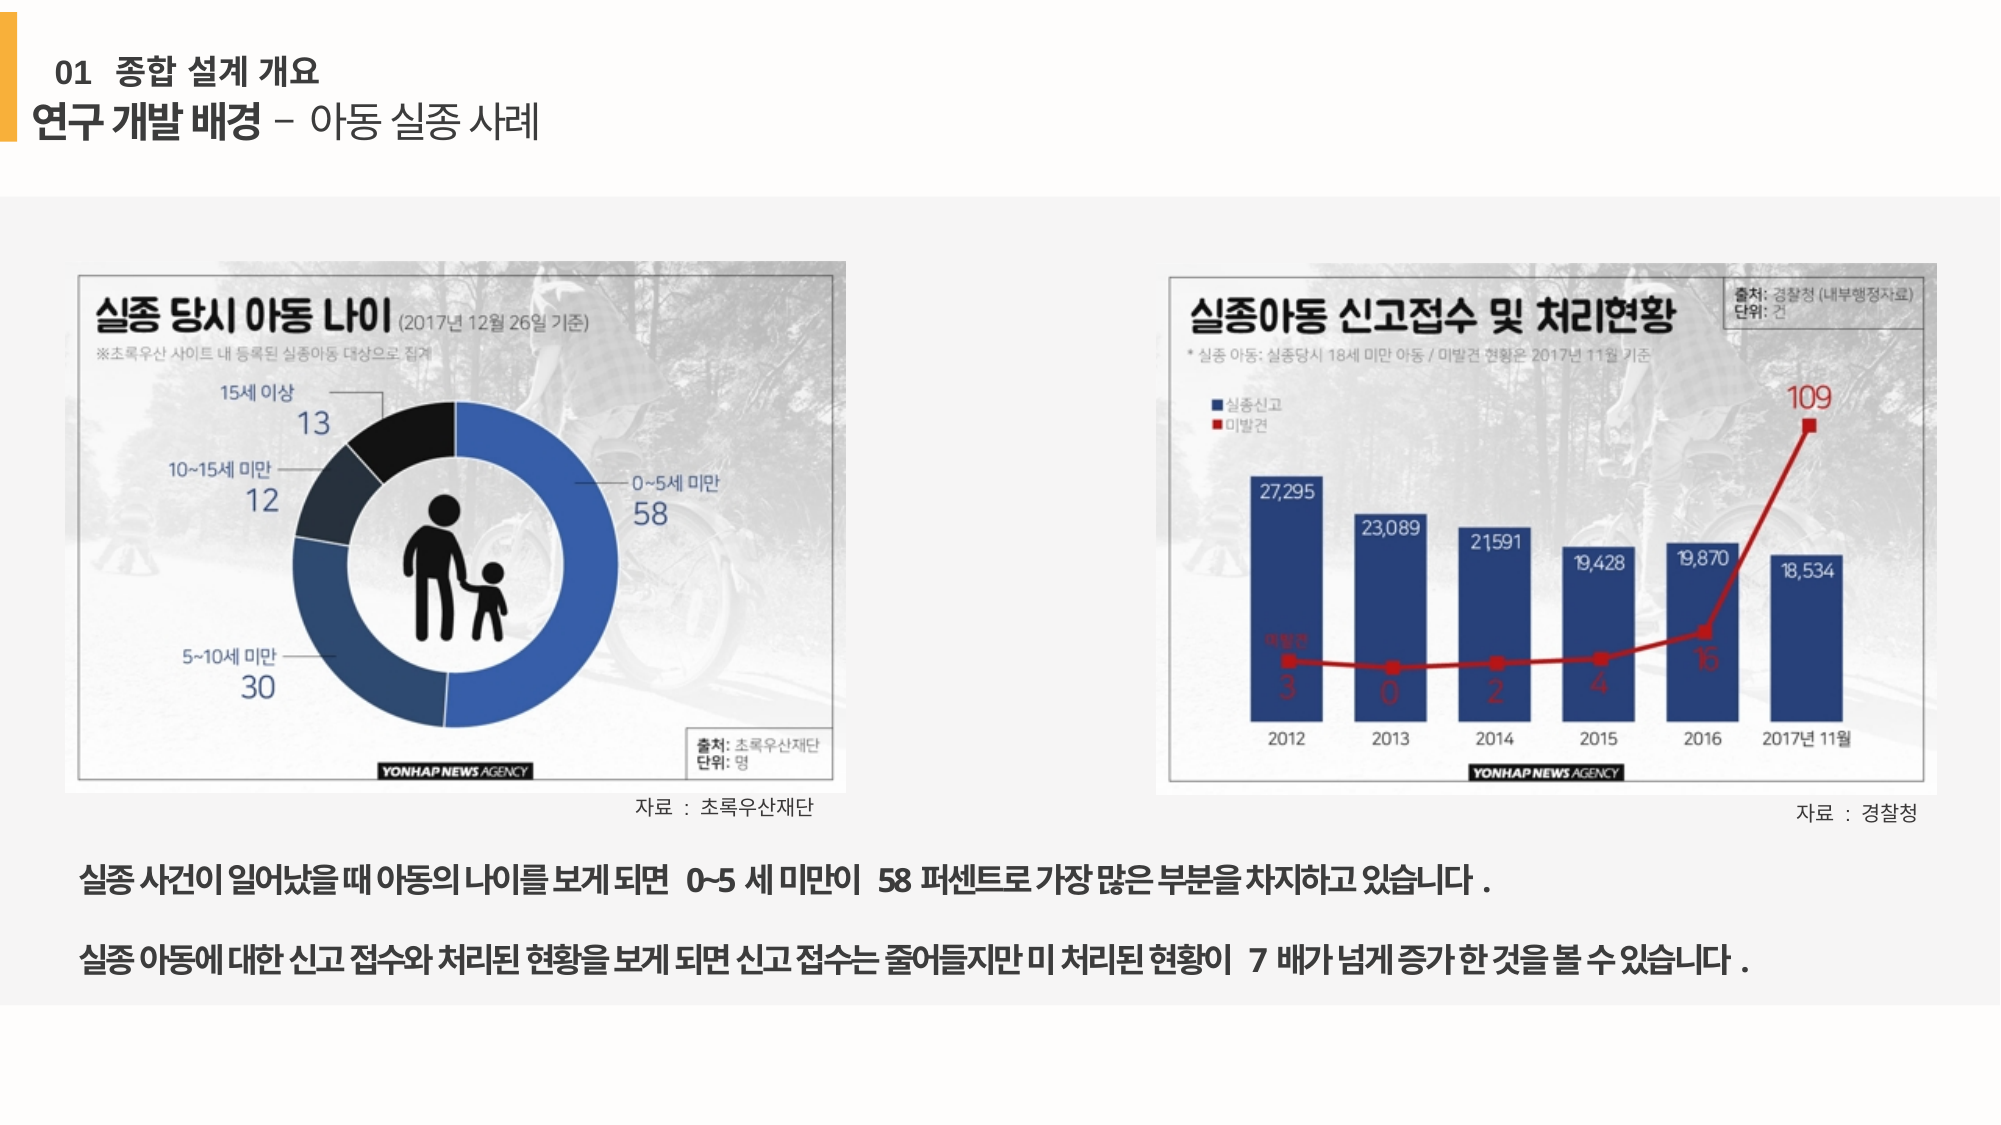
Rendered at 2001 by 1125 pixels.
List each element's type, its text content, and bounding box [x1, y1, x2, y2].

text_box [0, 11, 18, 143]
text_box 자료 : 경찰청 [1778, 795, 1937, 833]
text_box 실종 사건이 일어났을 때 아동의 나이를 보게 되면 0~5세 미만이 58퍼센트로 가장 많은 부분을 차지하고 있습니다. 실종 아동에 대한 신고 접수와 처리된 현황을 보게 되면 신고 접수는 줄어들지만 미 처리된 현황이 7배가 넘게 증가 한 것을 볼 수 있습니다. [63, 851, 1937, 987]
picture [1156, 263, 1937, 795]
text_box 연구 개발 배경 – 아동 실종 사례 [17, 88, 933, 153]
picture [65, 261, 846, 793]
text_box [0, 196, 2000, 1006]
text_box 자료 : 초록우산재단 [620, 793, 846, 827]
text_box 01 종합 설계 개요 [39, 4, 336, 88]
